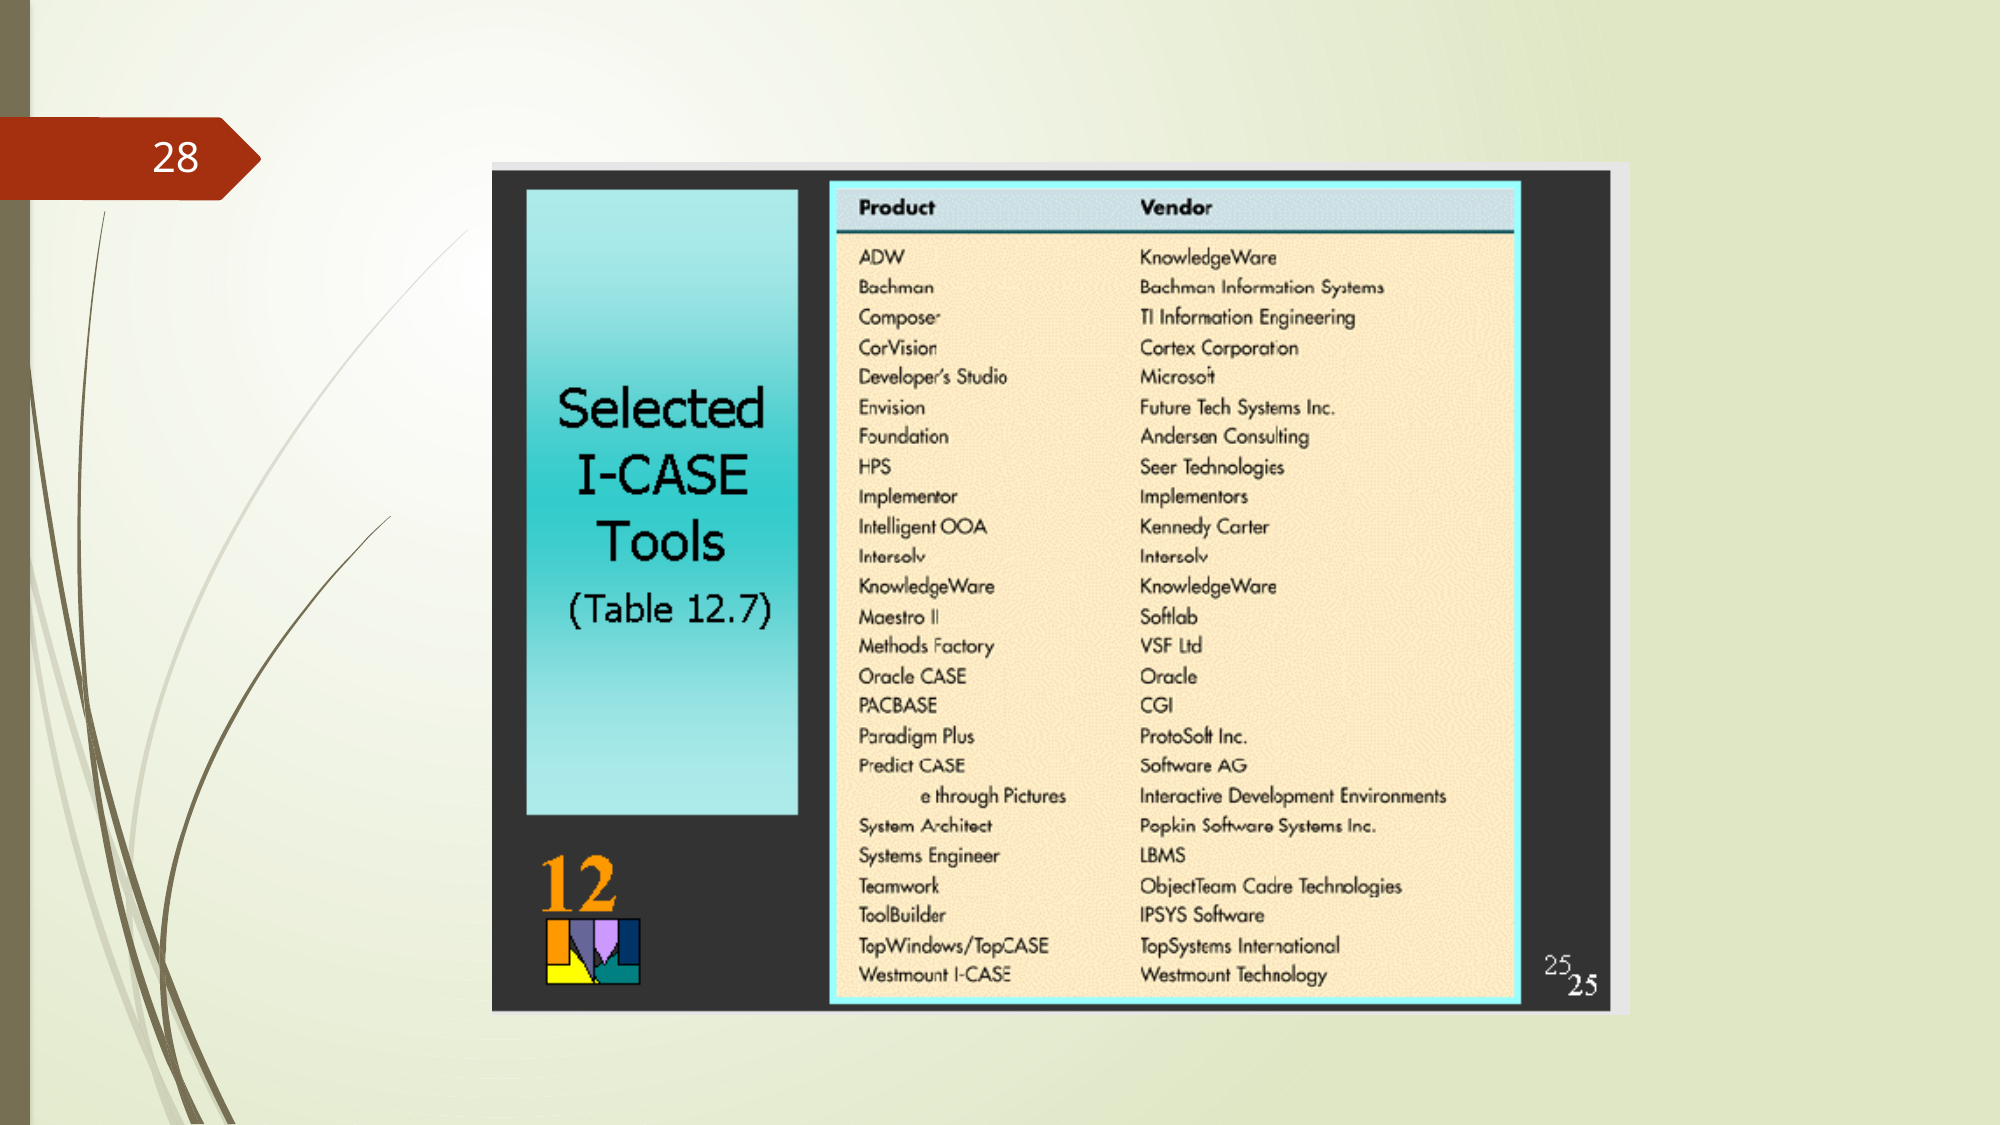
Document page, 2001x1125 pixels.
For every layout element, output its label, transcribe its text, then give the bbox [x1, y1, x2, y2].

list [492, 162, 1630, 1015]
slide_number 28 [87, 129, 216, 190]
